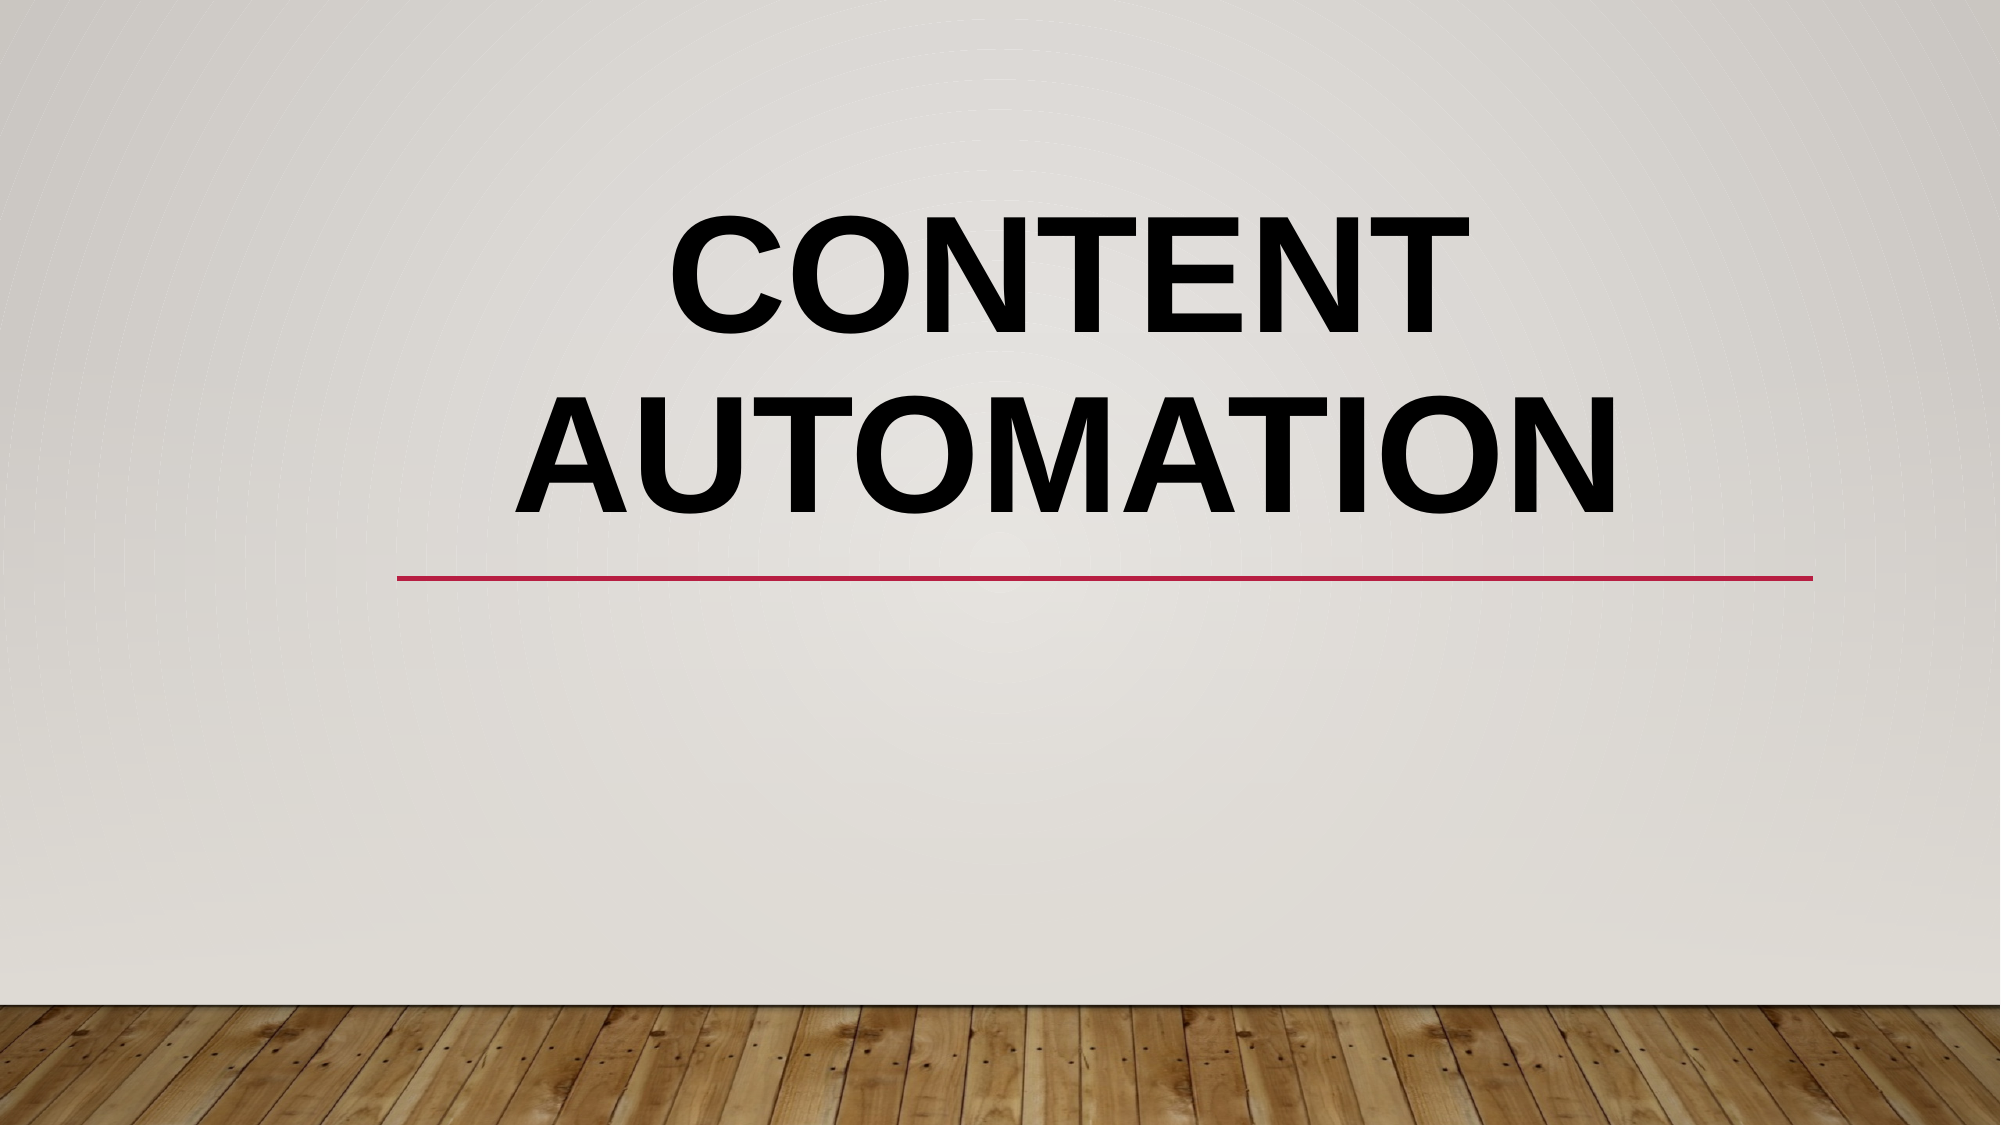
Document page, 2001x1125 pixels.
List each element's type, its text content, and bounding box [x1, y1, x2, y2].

title CONTENT AUTOMATION [360, 142, 1778, 549]
picture [0, 1005, 2000, 1125]
